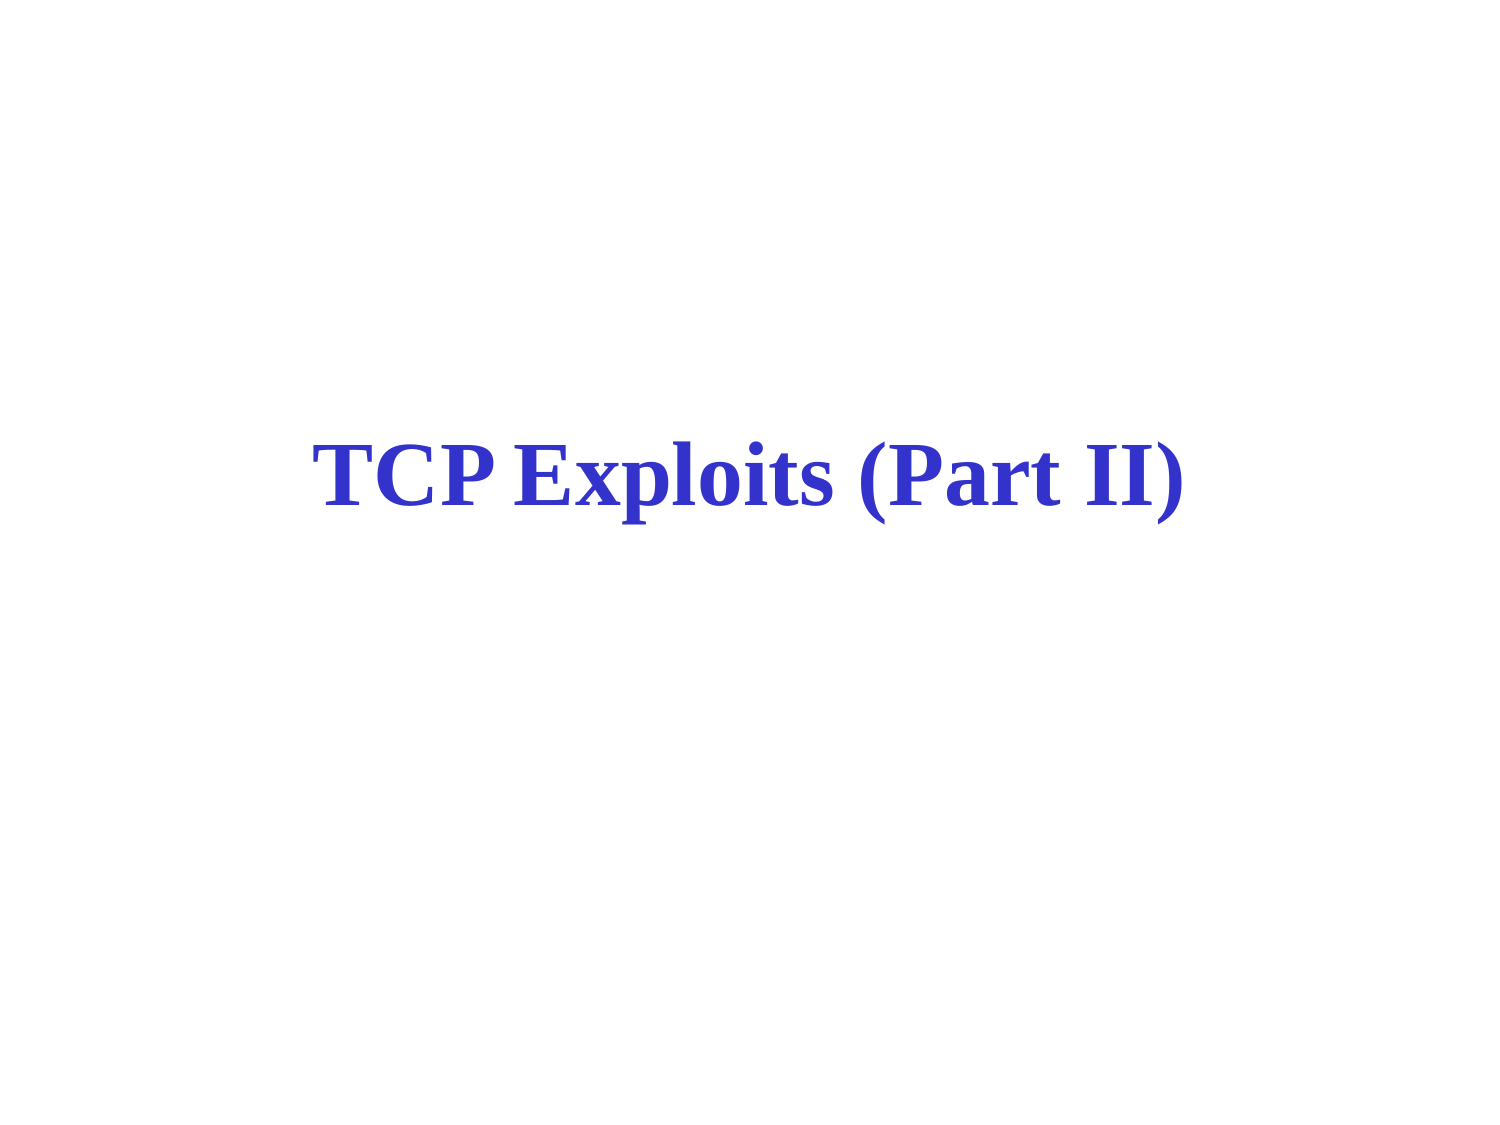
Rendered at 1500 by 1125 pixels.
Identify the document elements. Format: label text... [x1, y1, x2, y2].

title TCP Exploits (Part II) [112, 374, 1388, 563]
